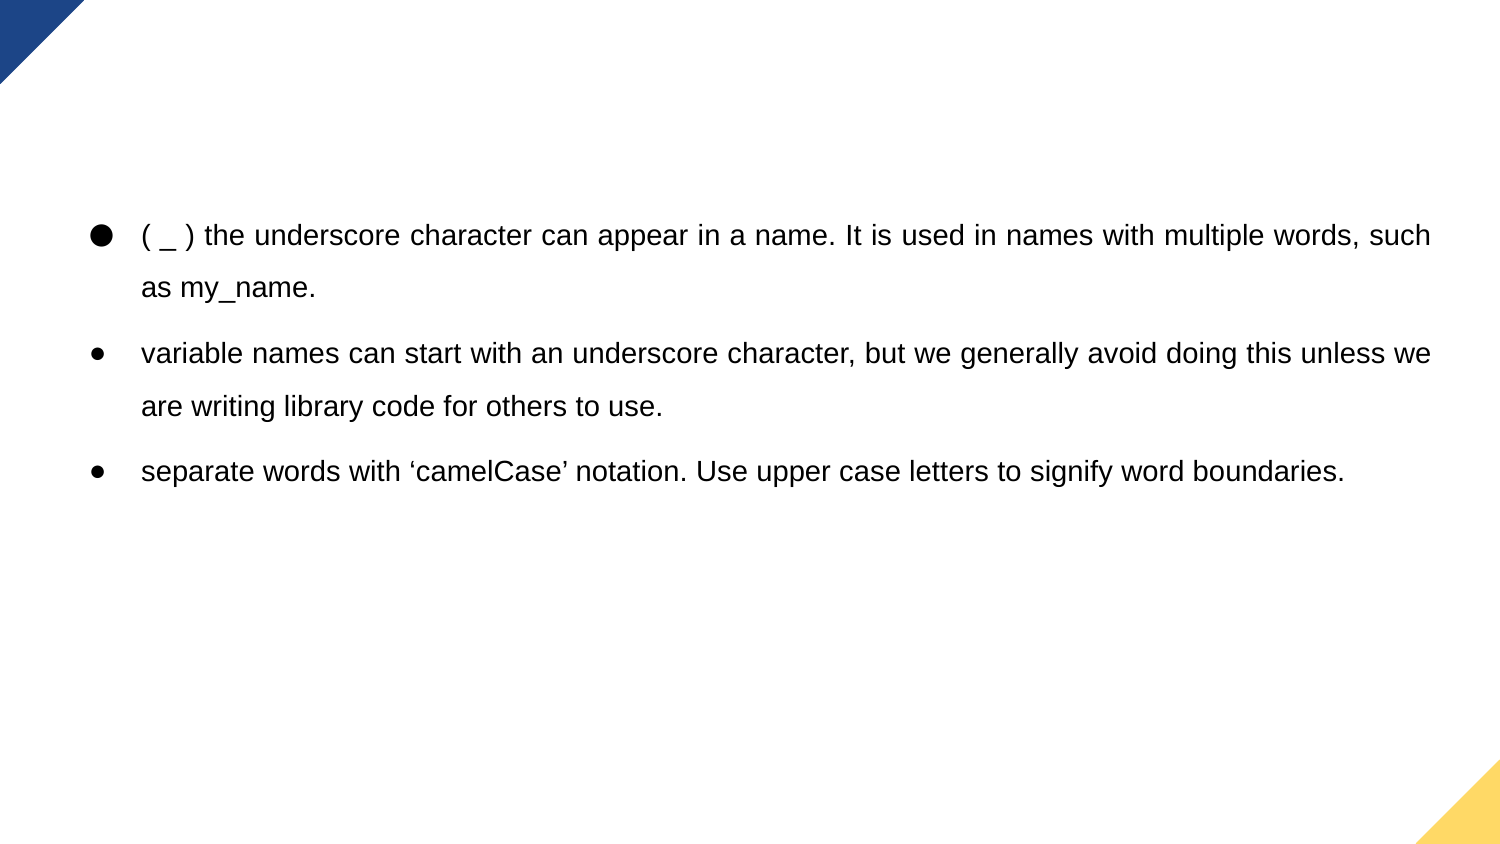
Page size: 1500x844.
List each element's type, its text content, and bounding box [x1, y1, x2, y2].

text_box [0, 0, 84, 84]
list ( _ ) the underscore character can appear in a name. It is used in names with multiple words, such as my_name. variable names can start with an underscore character, but we generally avoid doing this unless we are writing library code for others to use. separate words with ‘camelCase’ notation. Use upper case letters to signify word boundaries. [51, 134, 1449, 747]
text_box [1416, 760, 1500, 844]
